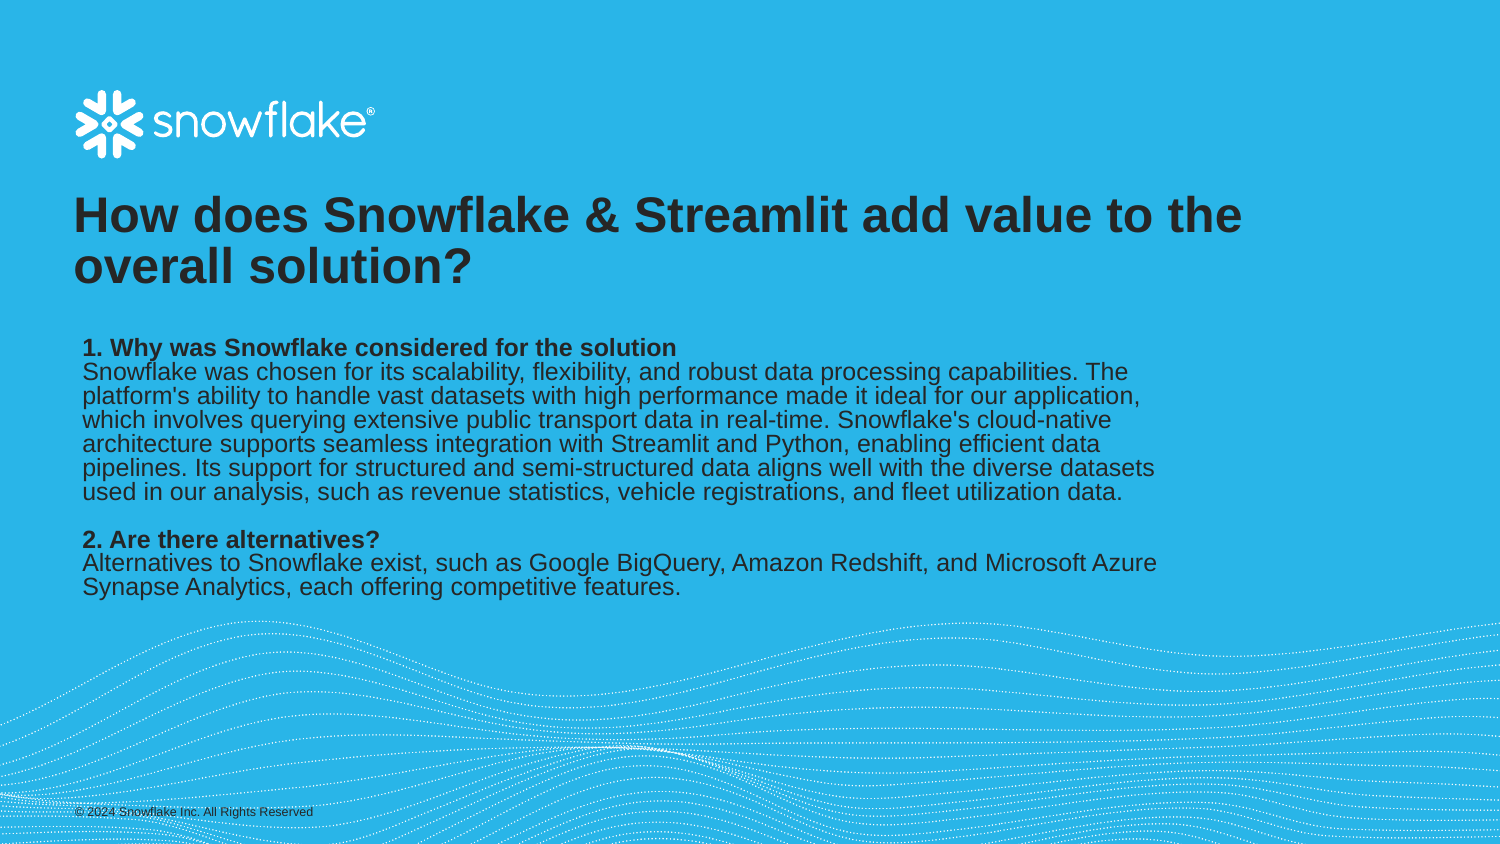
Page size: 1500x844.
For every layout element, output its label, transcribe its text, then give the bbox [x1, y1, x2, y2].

title 1. Why was Snowflake considered for the solution Snowflake was chosen for its scalability, flexibility, and robust data processing capabilities. The platform's ability to handle vast datasets with high performance made it ideal for our application, which involves querying extensive public transport data in real-time. Snowflake's cloud-native architecture supports seamless integration with Streamlit and Python, enabling efficient data pipelines. Its support for structured and semi-structured data aligns well with the diverse datasets used in our analysis, such as revenue statistics, vehicle registrations, and fleet utilization data. 2. Are there alternatives? Alternatives to Snowflake exist, such as Google BigQuery, Amazon Redshift, and Microsoft Azure Synapse Analytics, each offering competitive features. [67, 322, 1227, 484]
picture [0, 618, 1500, 844]
title How does Snowflake & Streamlit add value to the overall solution? [58, 182, 1274, 309]
